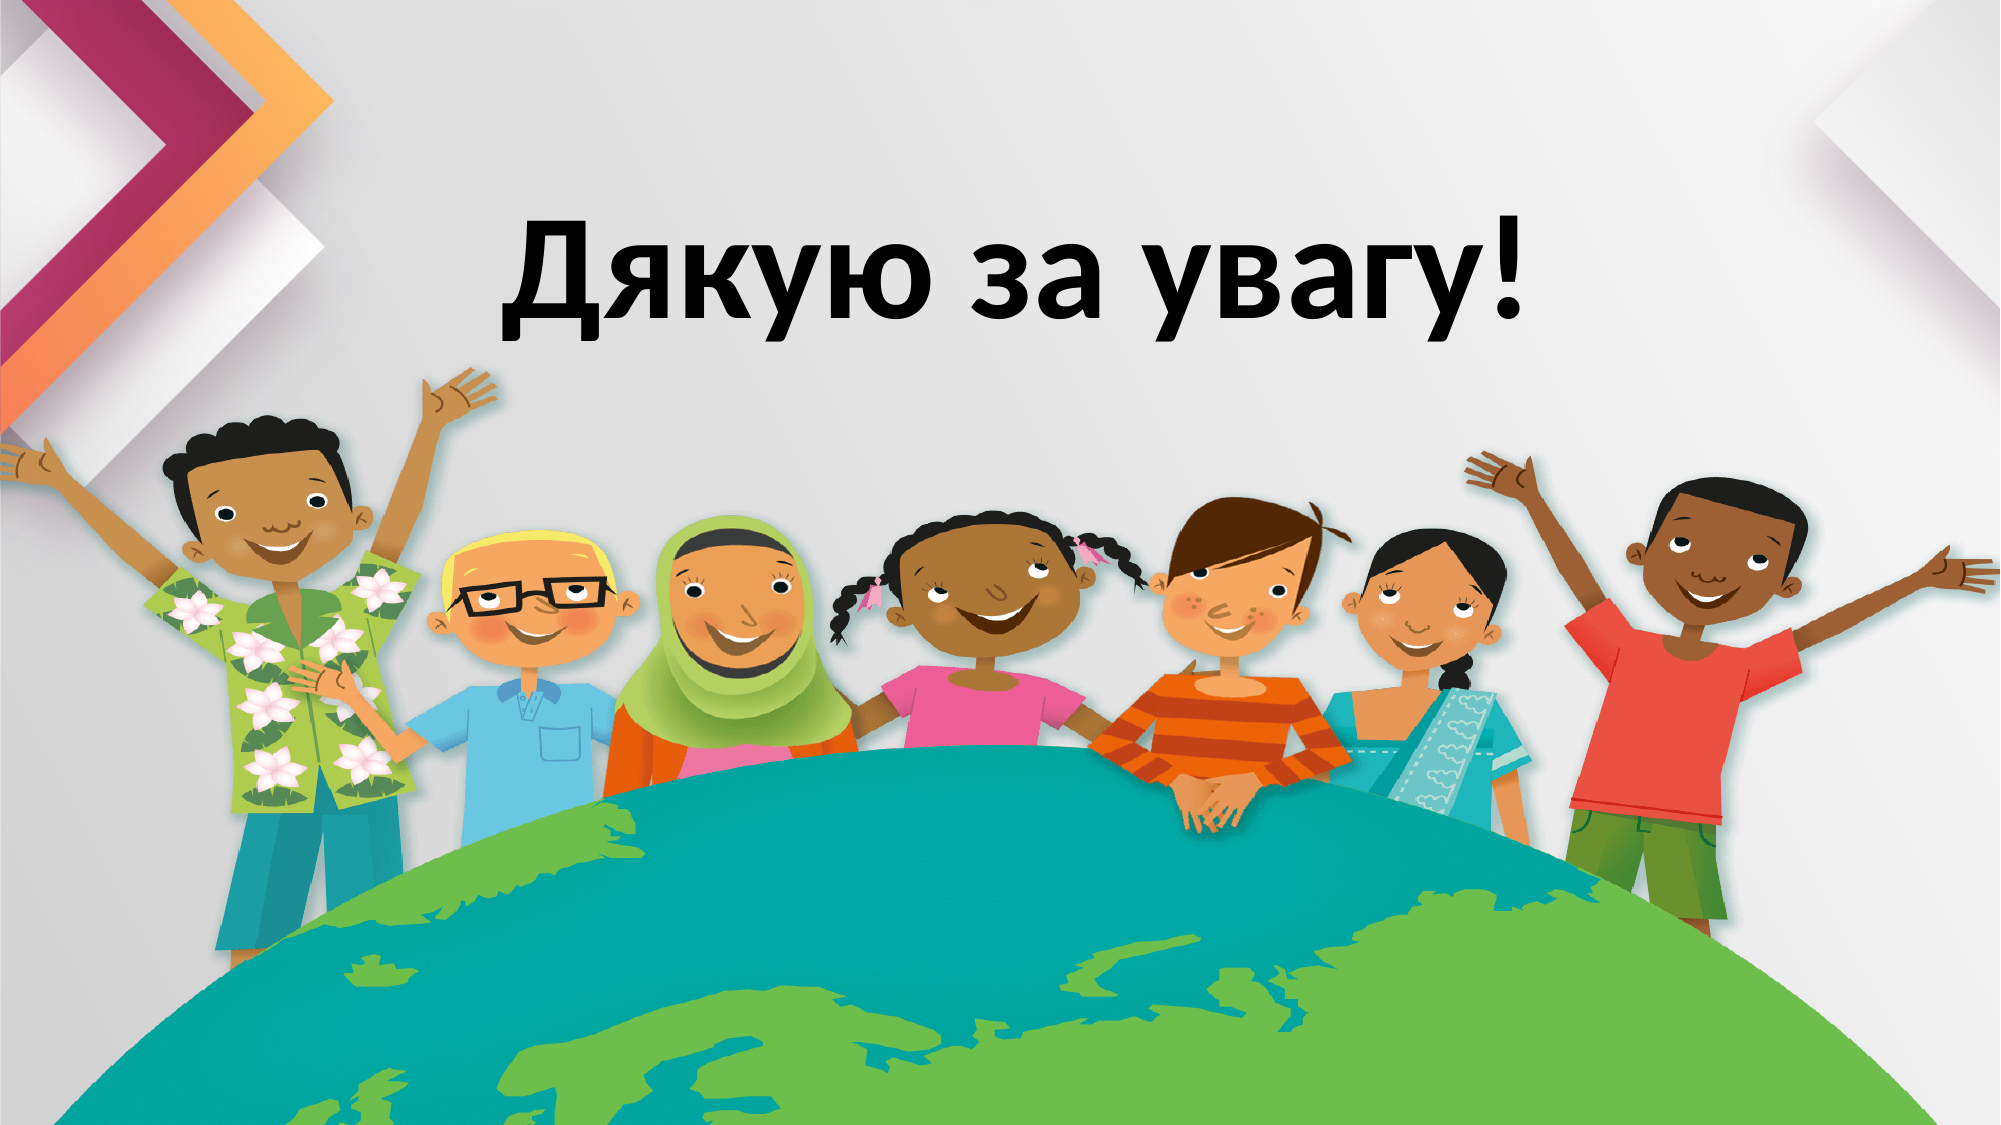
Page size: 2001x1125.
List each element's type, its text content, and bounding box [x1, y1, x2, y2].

picture [0, 0, 2000, 1125]
text_box Дякую за увагу! [486, 161, 1549, 356]
